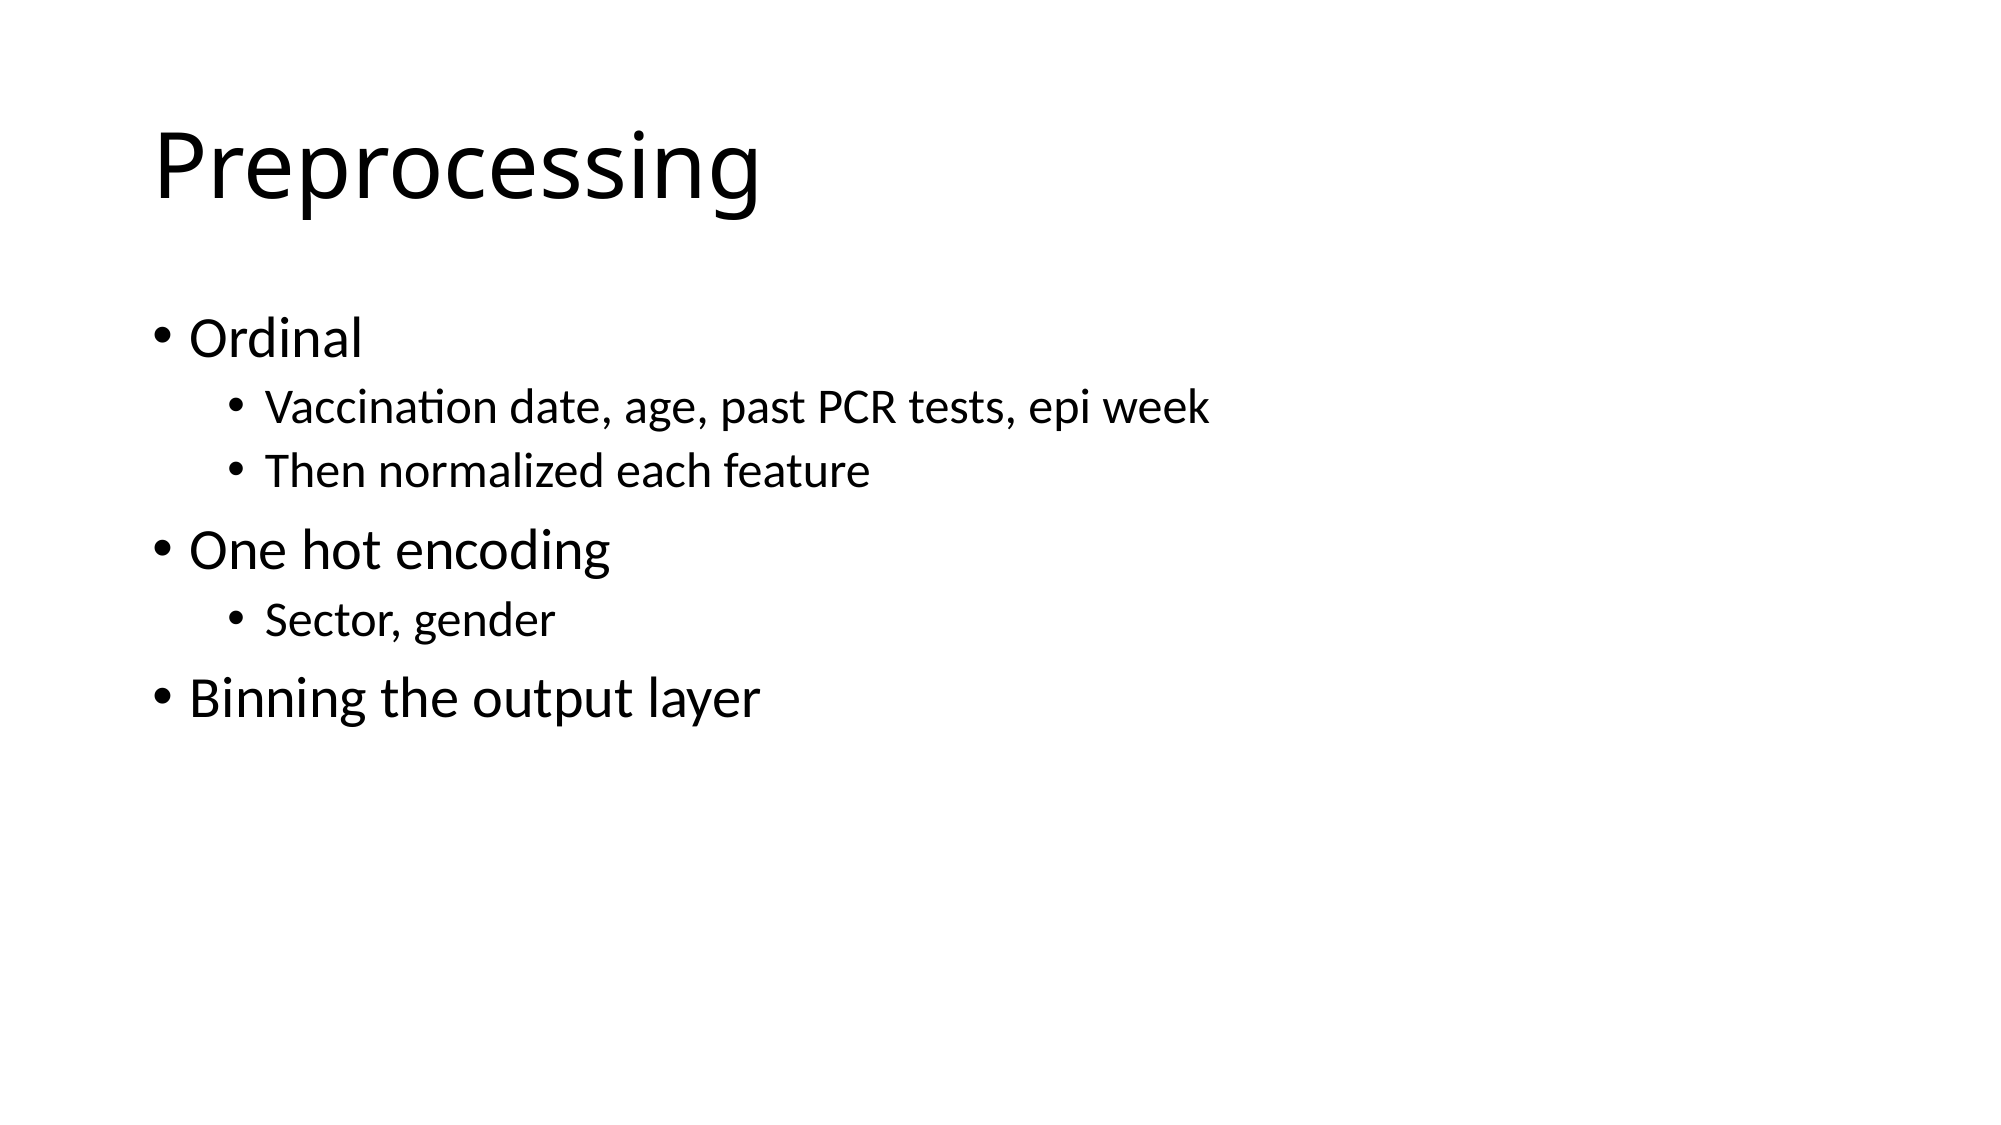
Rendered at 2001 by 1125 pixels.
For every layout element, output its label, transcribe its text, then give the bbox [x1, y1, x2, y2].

title Preprocessing [137, 59, 1863, 278]
list Ordinal Vaccination date, age, past PCR tests, epi week Then normalized each feature One hot encoding Sector, gender Binning the output layer [137, 299, 1863, 1014]
